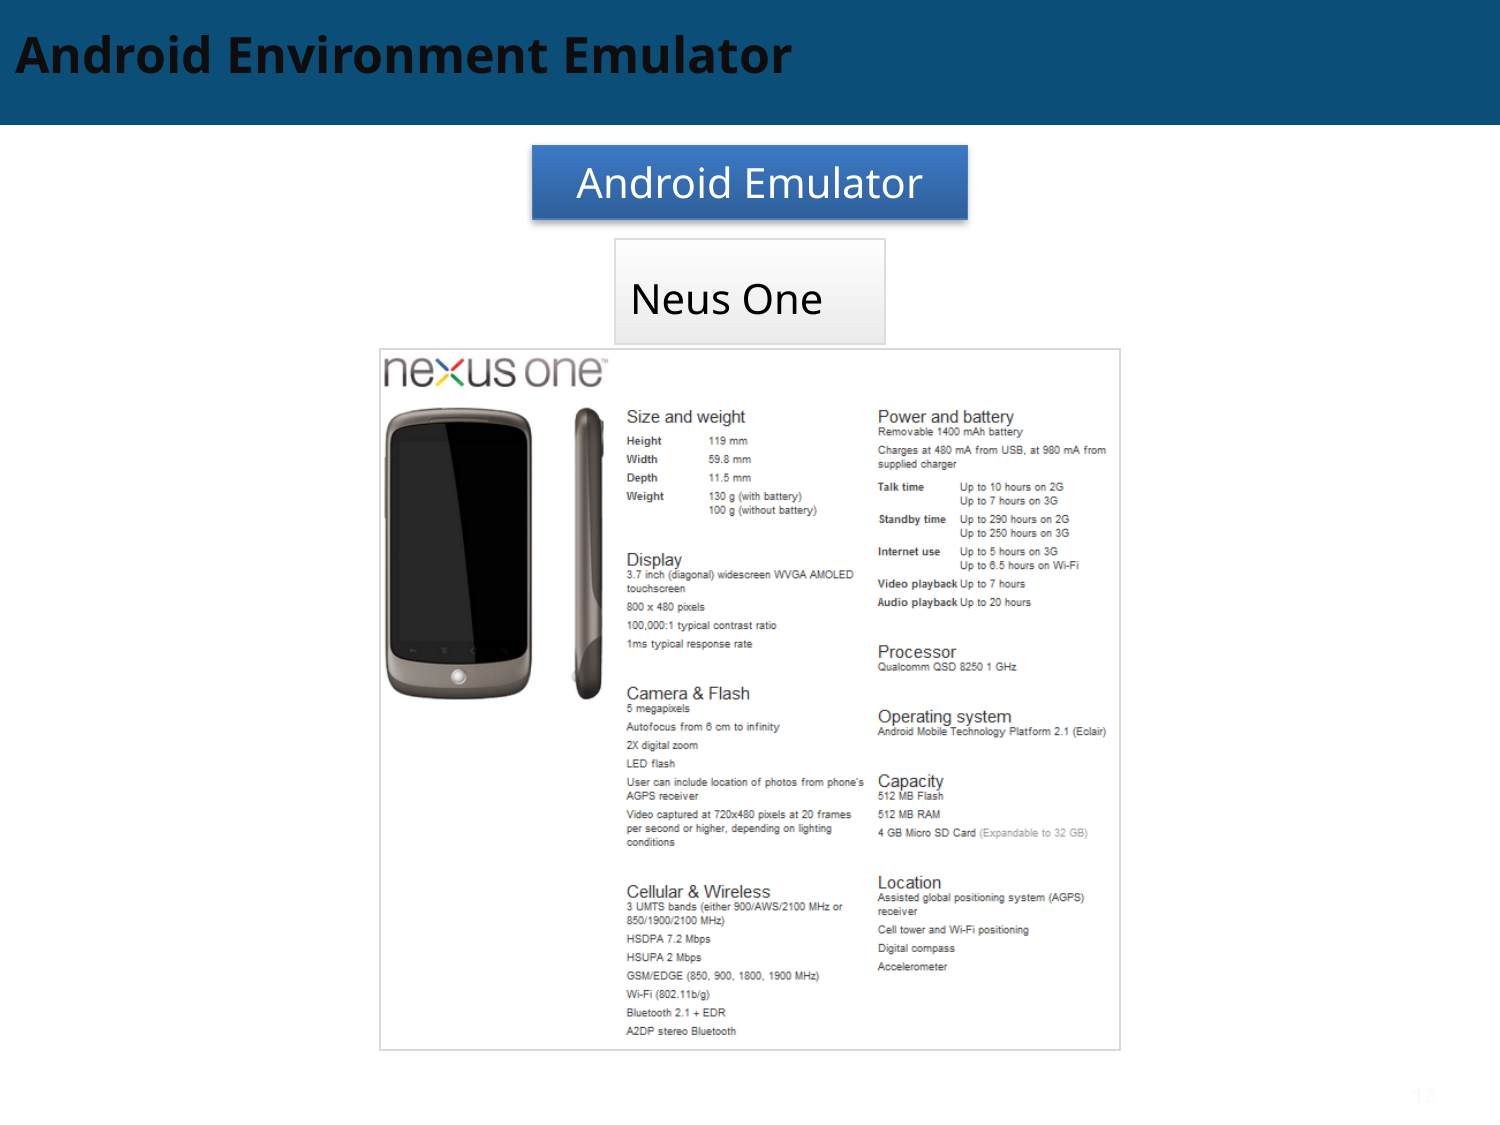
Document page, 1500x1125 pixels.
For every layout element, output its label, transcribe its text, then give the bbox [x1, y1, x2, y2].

title Android Environment Emulator [0, 21, 1351, 86]
picture [380, 349, 1120, 1050]
text_box Neus One [614, 238, 885, 344]
text_box Android Emulator [532, 145, 968, 220]
